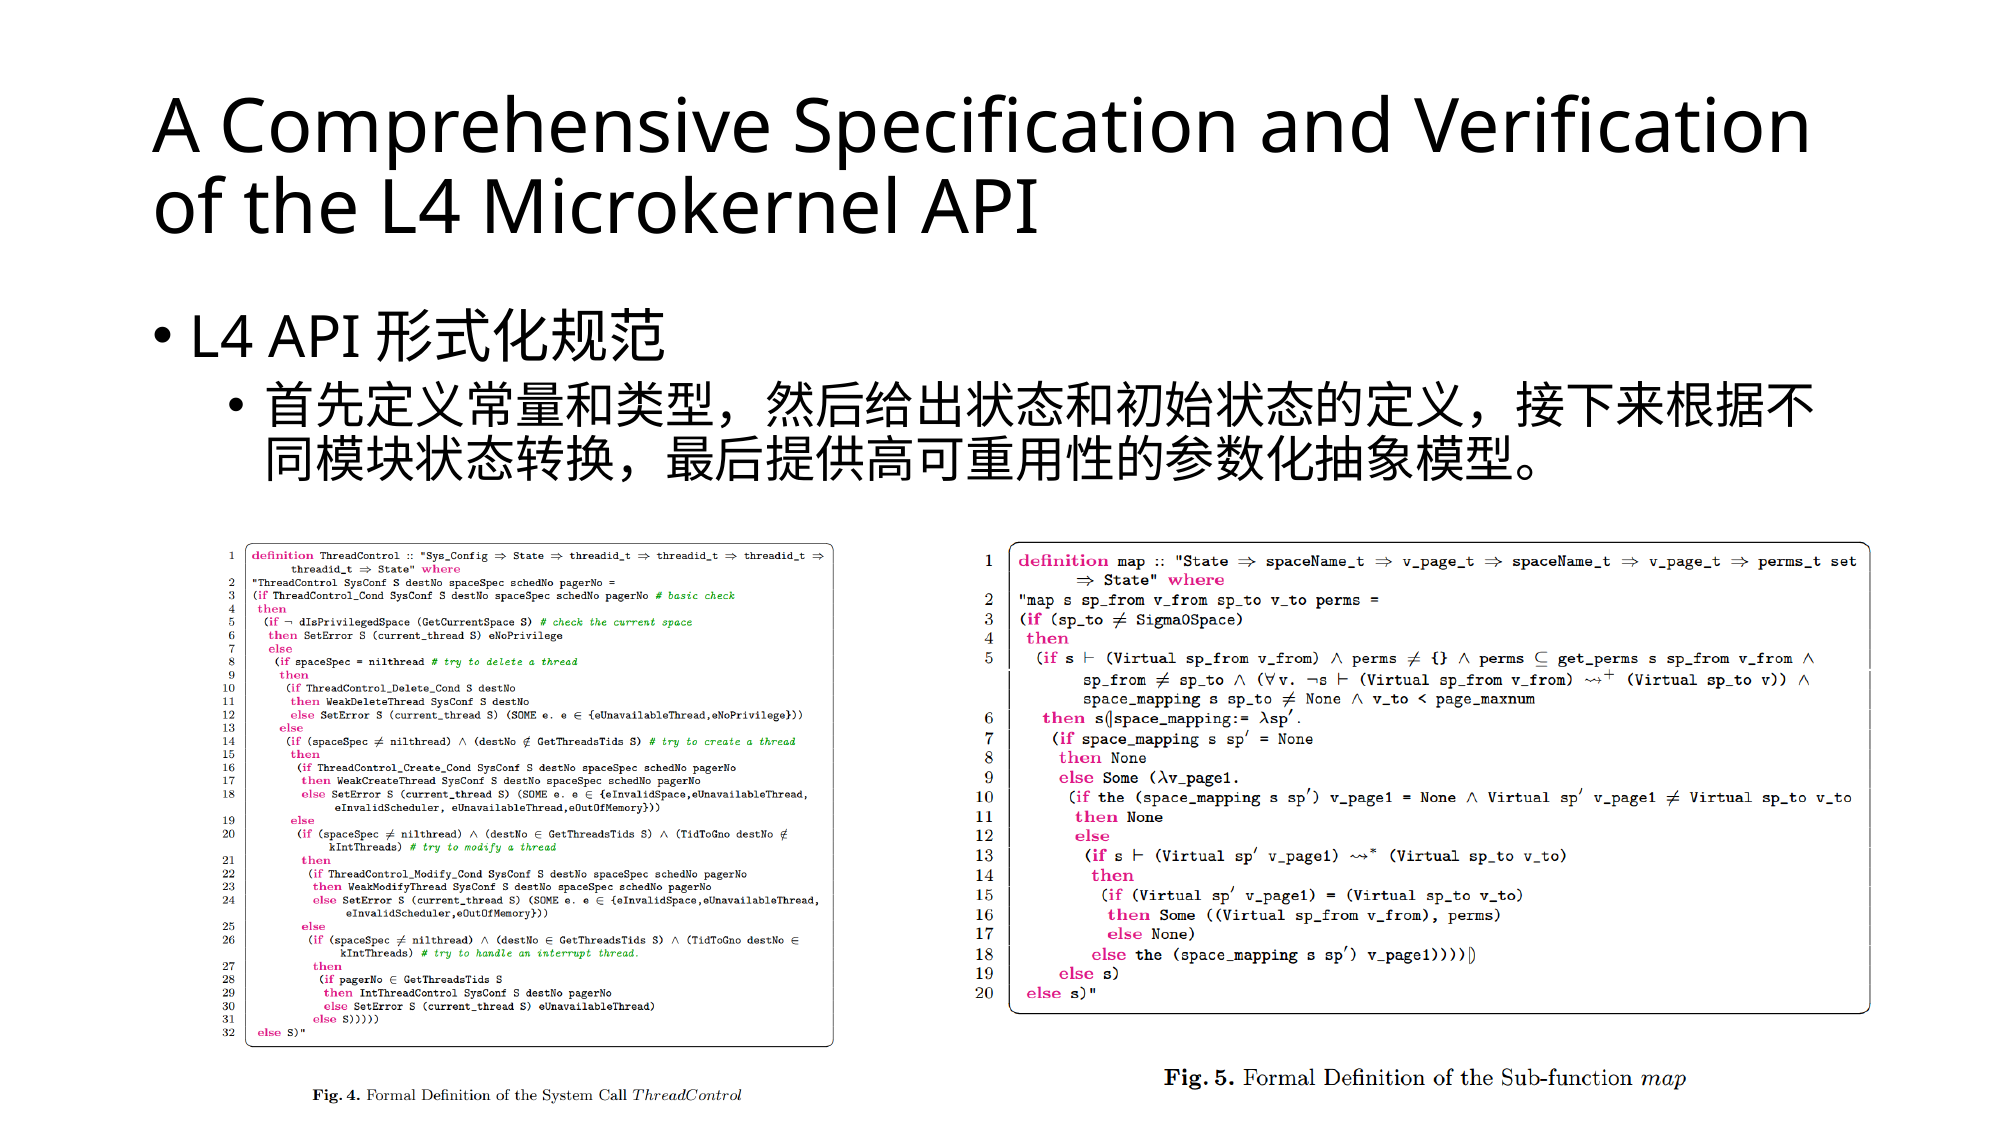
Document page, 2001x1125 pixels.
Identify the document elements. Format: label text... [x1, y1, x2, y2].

picture [208, 537, 866, 1107]
picture [936, 522, 1934, 1105]
title A Comprehensive Specification and Verification of the L4 Microkernel API [137, 59, 1863, 278]
list L4 API形式化规范 首先定义常量和类型，然后给出状态和初始状态的定义，接下来根据不同模块状态转换，最后提供高可重用性的参数化抽象模型。 [137, 299, 1863, 1014]
